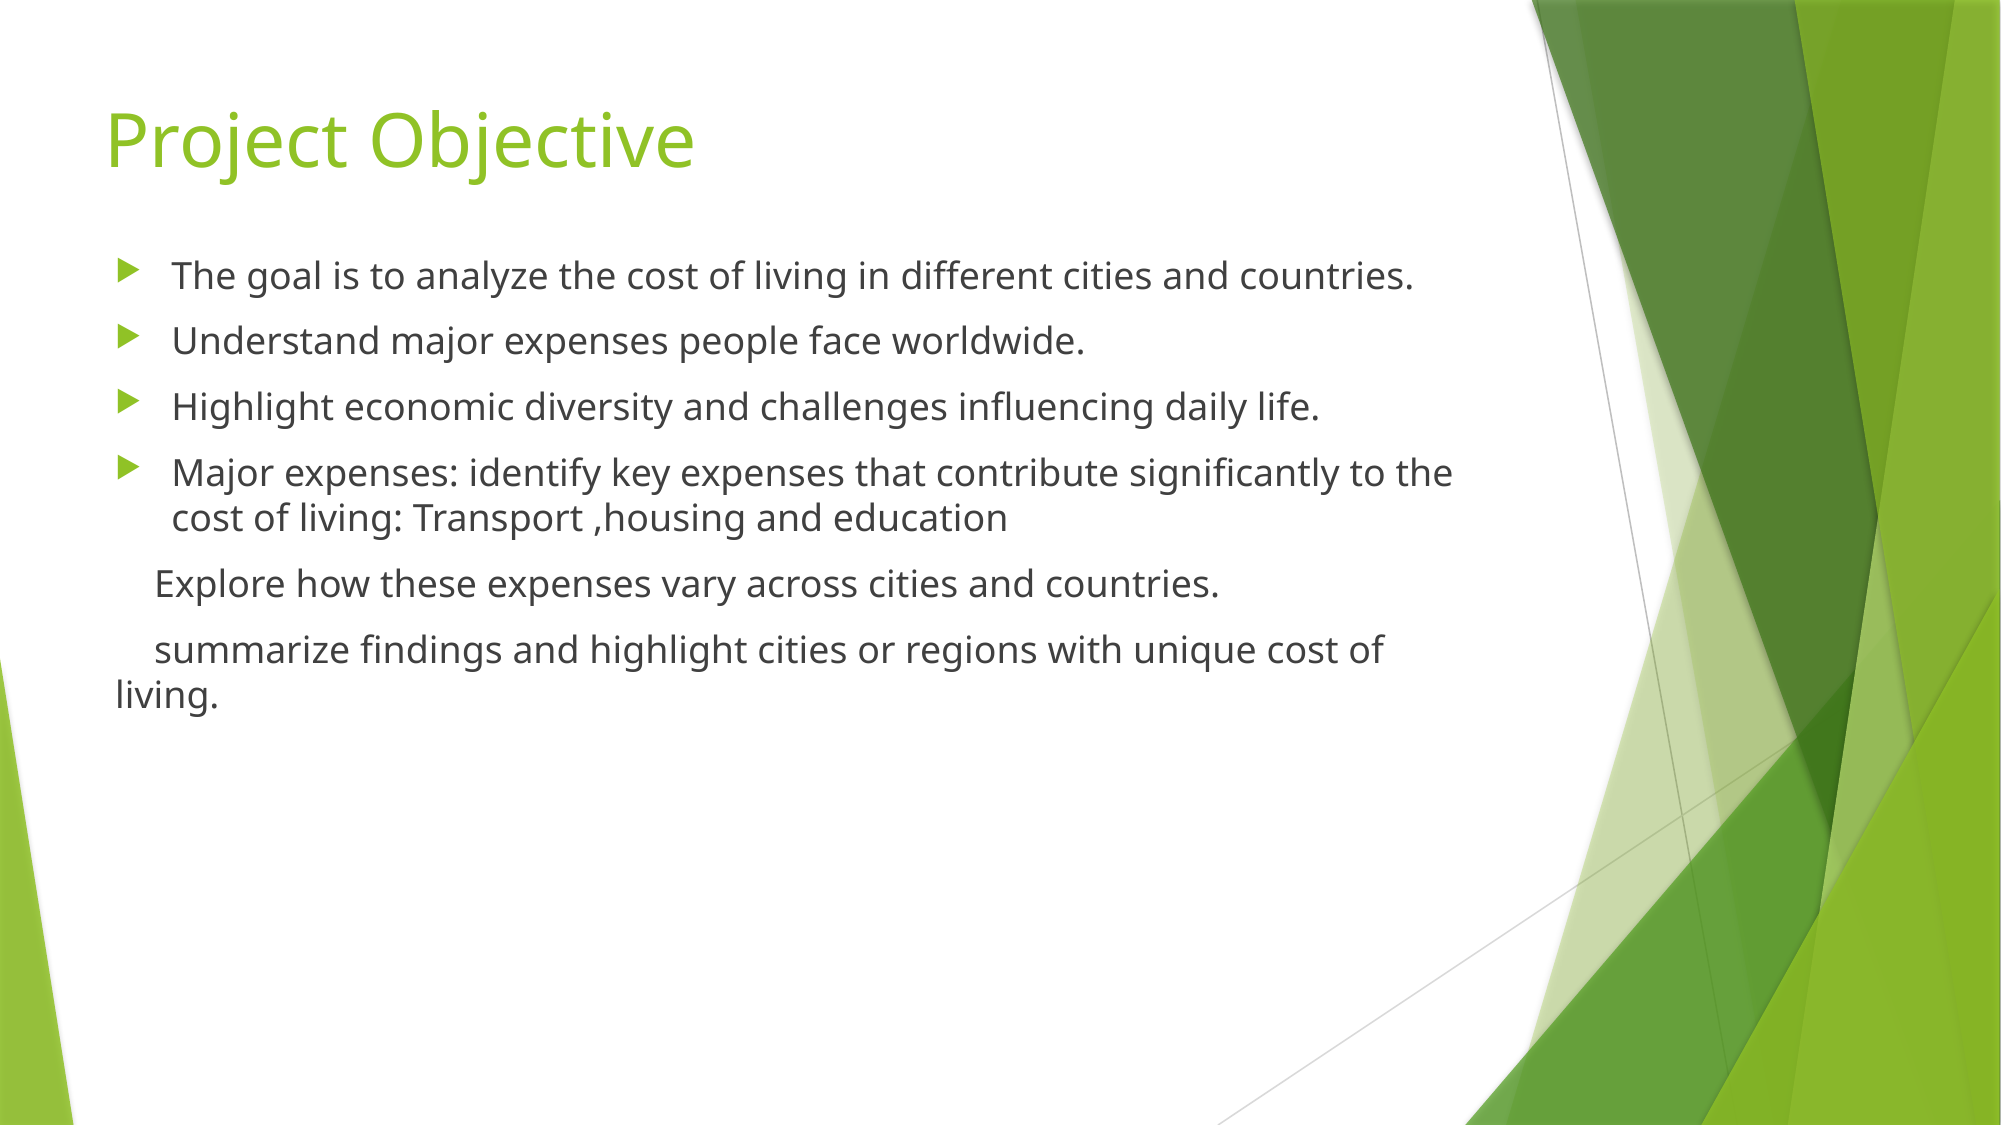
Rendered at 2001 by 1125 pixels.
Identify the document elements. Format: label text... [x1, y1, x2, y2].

list The goal is to analyze the cost of living in different cities and countries. Understand major expenses people face worldwide. Highlight economic diversity and challenges influencing daily life. Major expenses: identify key expenses that contribute significantly to the cost of living: Transport ,housing and education Explore how these expenses vary across cities and countries. summarize findings and highlight cities or regions with unique cost of living. [100, 244, 1511, 881]
title Project Objective [89, 85, 1500, 219]
